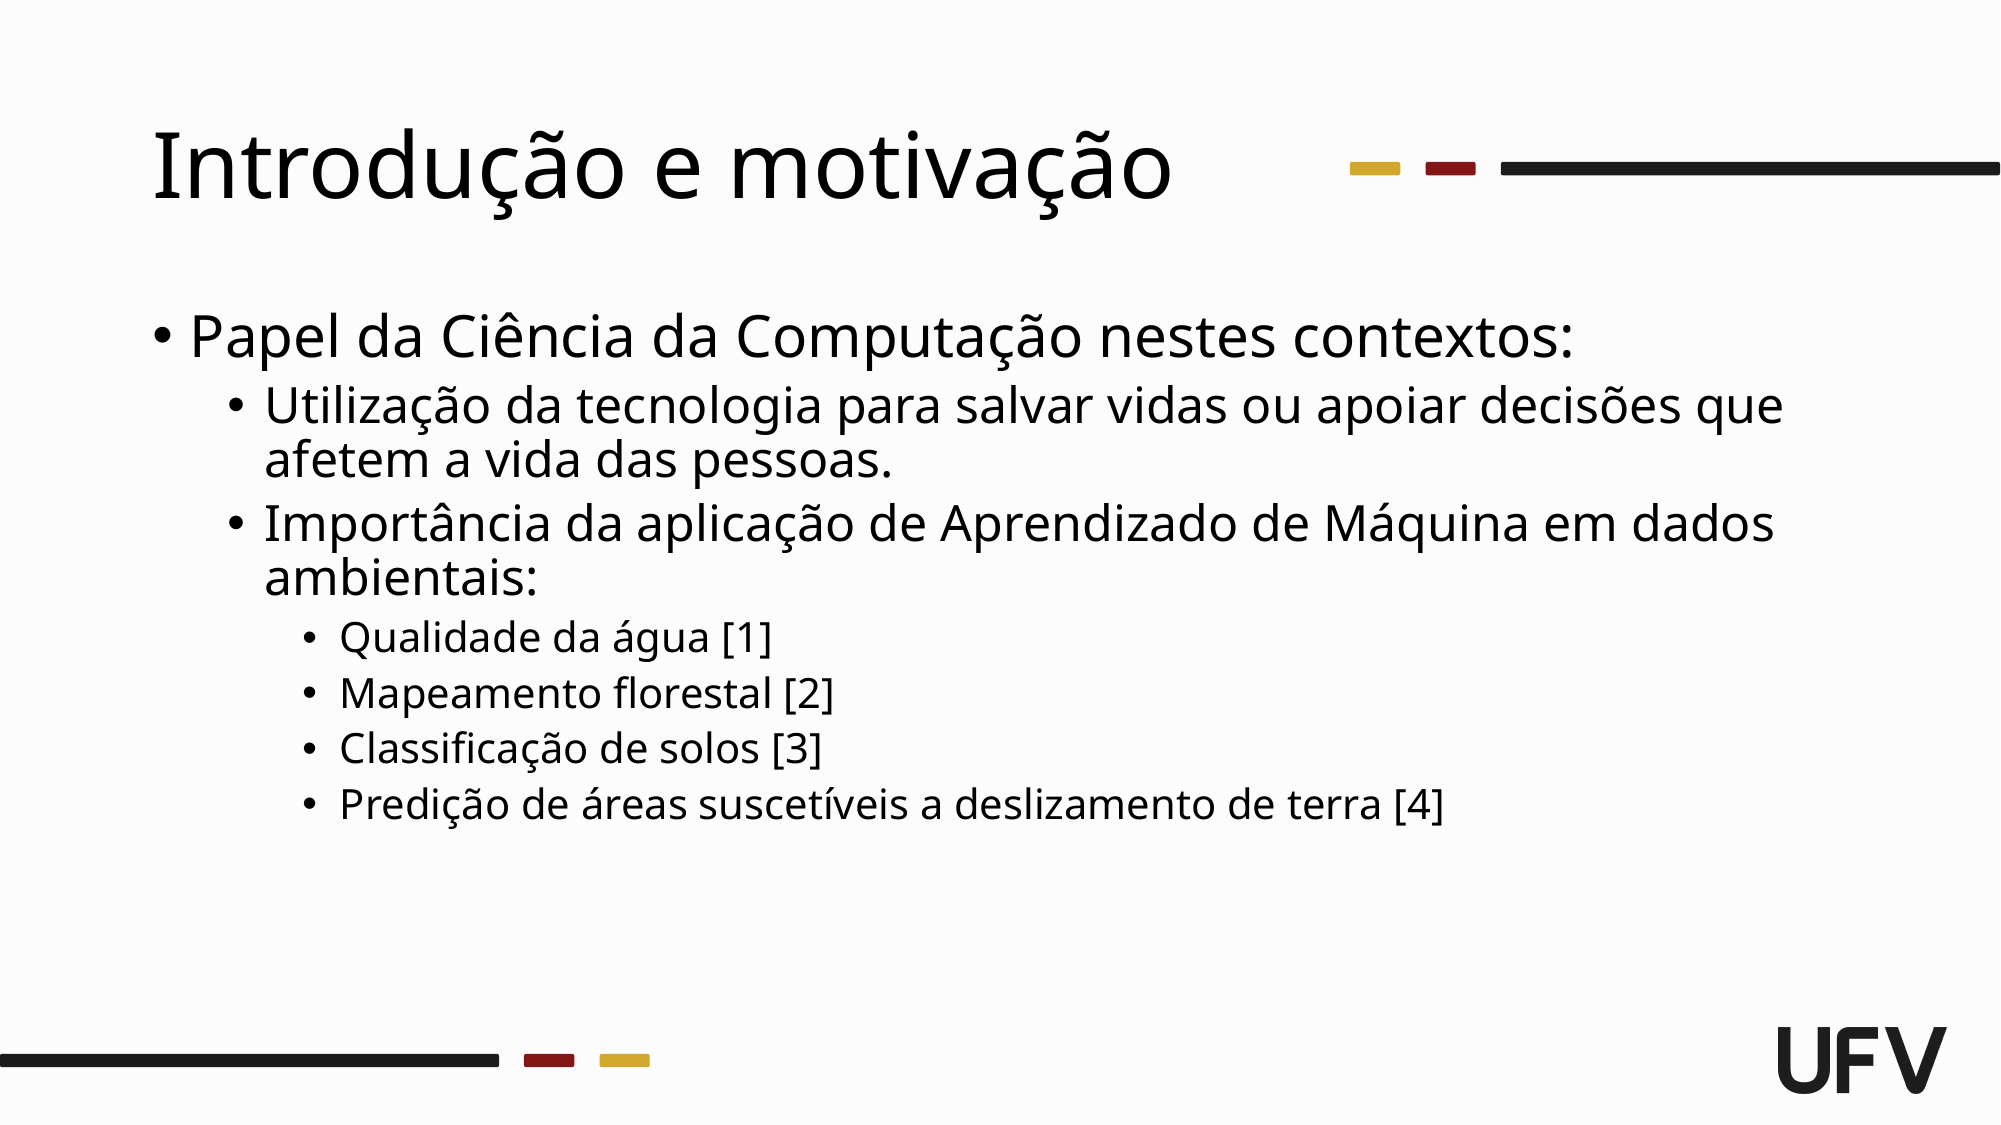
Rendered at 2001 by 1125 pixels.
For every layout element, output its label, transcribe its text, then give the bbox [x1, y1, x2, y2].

picture [1778, 1027, 1947, 1094]
title Introdução e motivação [137, 59, 1350, 278]
list Papel da Ciência da Computação nestes contextos: Utilização da tecnologia para salvar vidas ou apoiar decisões que afetem a vida das pessoas. Importância da aplicação de Aprendizado de Máquina em dados ambientais: Qualidade da água [1] Mapeamento florestal [2] Classificação de solos [3] Predição de áreas suscetíveis a deslizamento de terra [4] [137, 299, 1842, 1014]
